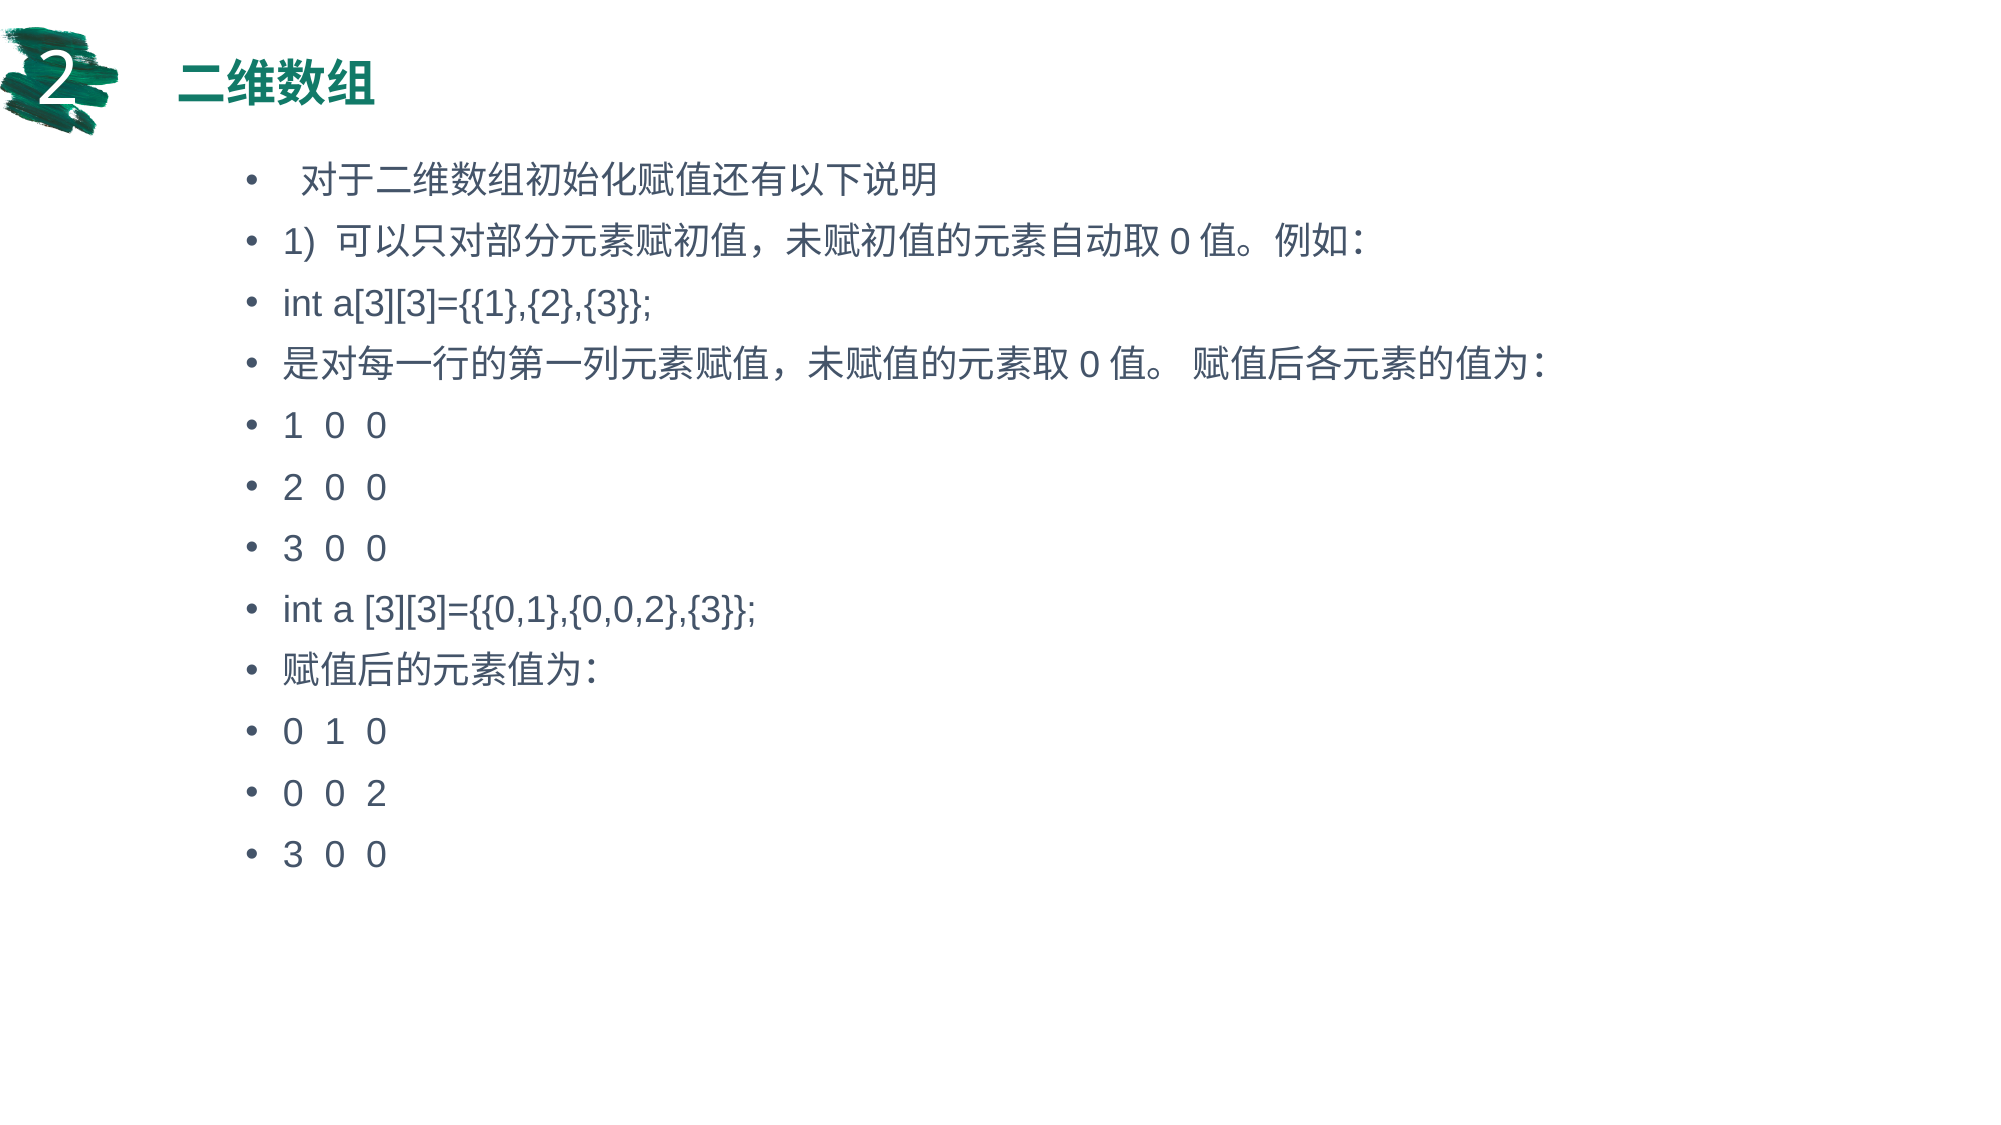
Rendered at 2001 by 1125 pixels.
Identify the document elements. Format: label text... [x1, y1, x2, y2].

text_box 二维数组 [161, 43, 533, 119]
list 对于二维数组初始化赋值还有以下说明 1) 可以只对部分元素赋初值，未赋初值的元素自动取0值。例如： int a[3][3]={{1},{2},{3}}; 是对每一行的第一列元素赋值，未赋值的元素取0值。 赋值后各元素的值为： 1 0 0 2 0 0 3 0 0 int a [3][3]={{0,1},{0,0,2},{3}}; 赋值后的元素值为： 0 1 0 0 0 2 3 0 0 [230, 153, 1901, 1055]
picture [0, 26, 119, 136]
